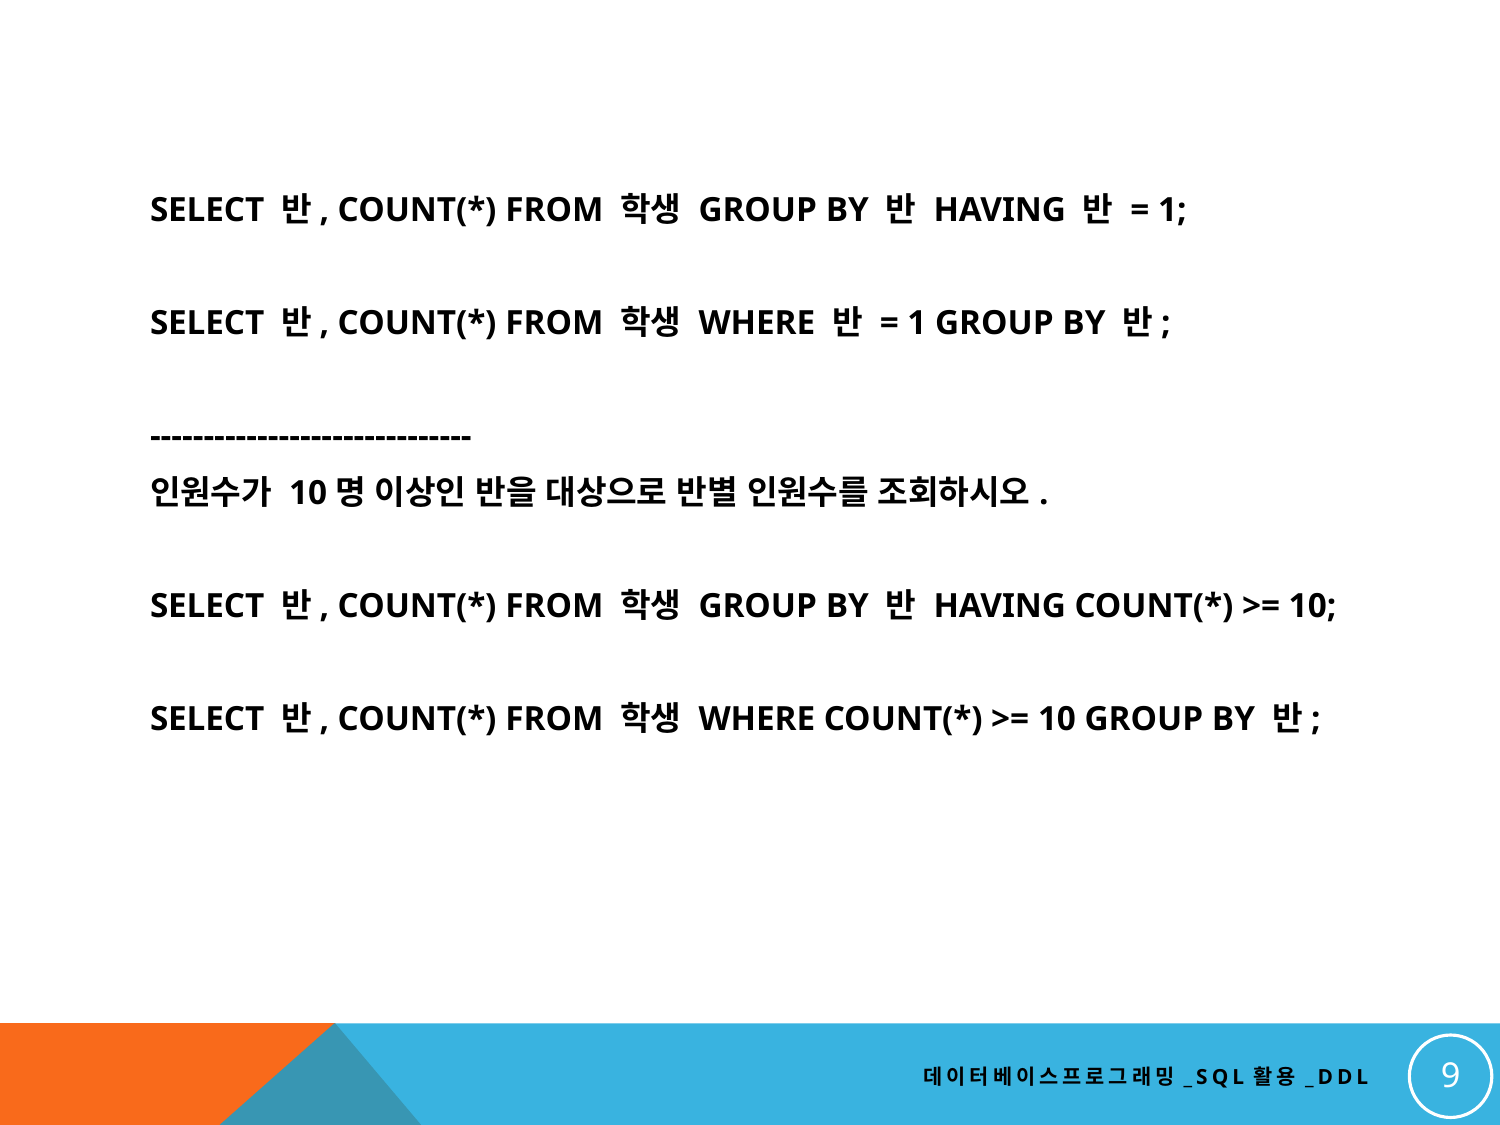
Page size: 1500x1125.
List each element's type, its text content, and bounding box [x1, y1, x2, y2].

footer 데이터베이스프로그래밍_SQL활용_DDL [608, 1053, 1384, 1099]
list SELECT 반, COUNT(*) FROM 학생 GROUP BY 반 HAVING 반 = 1; SELECT 반, COUNT(*) FROM 학생 WHERE 반 = 1 GROUP BY 반; ------------------------------ 인원수가 10명 이상인 반을 대상으로 반별 인원수를 조회하시오. SELECT 반, COUNT(*) FROM 학생 GROUP BY 반 HAVING COUNT(*) >= 10; SELECT 반, COUNT(*) FROM 학생 WHERE COUNT(*) >= 10 GROUP BY 반; [135, 180, 1369, 768]
slide_number 9 [1407, 1033, 1494, 1120]
